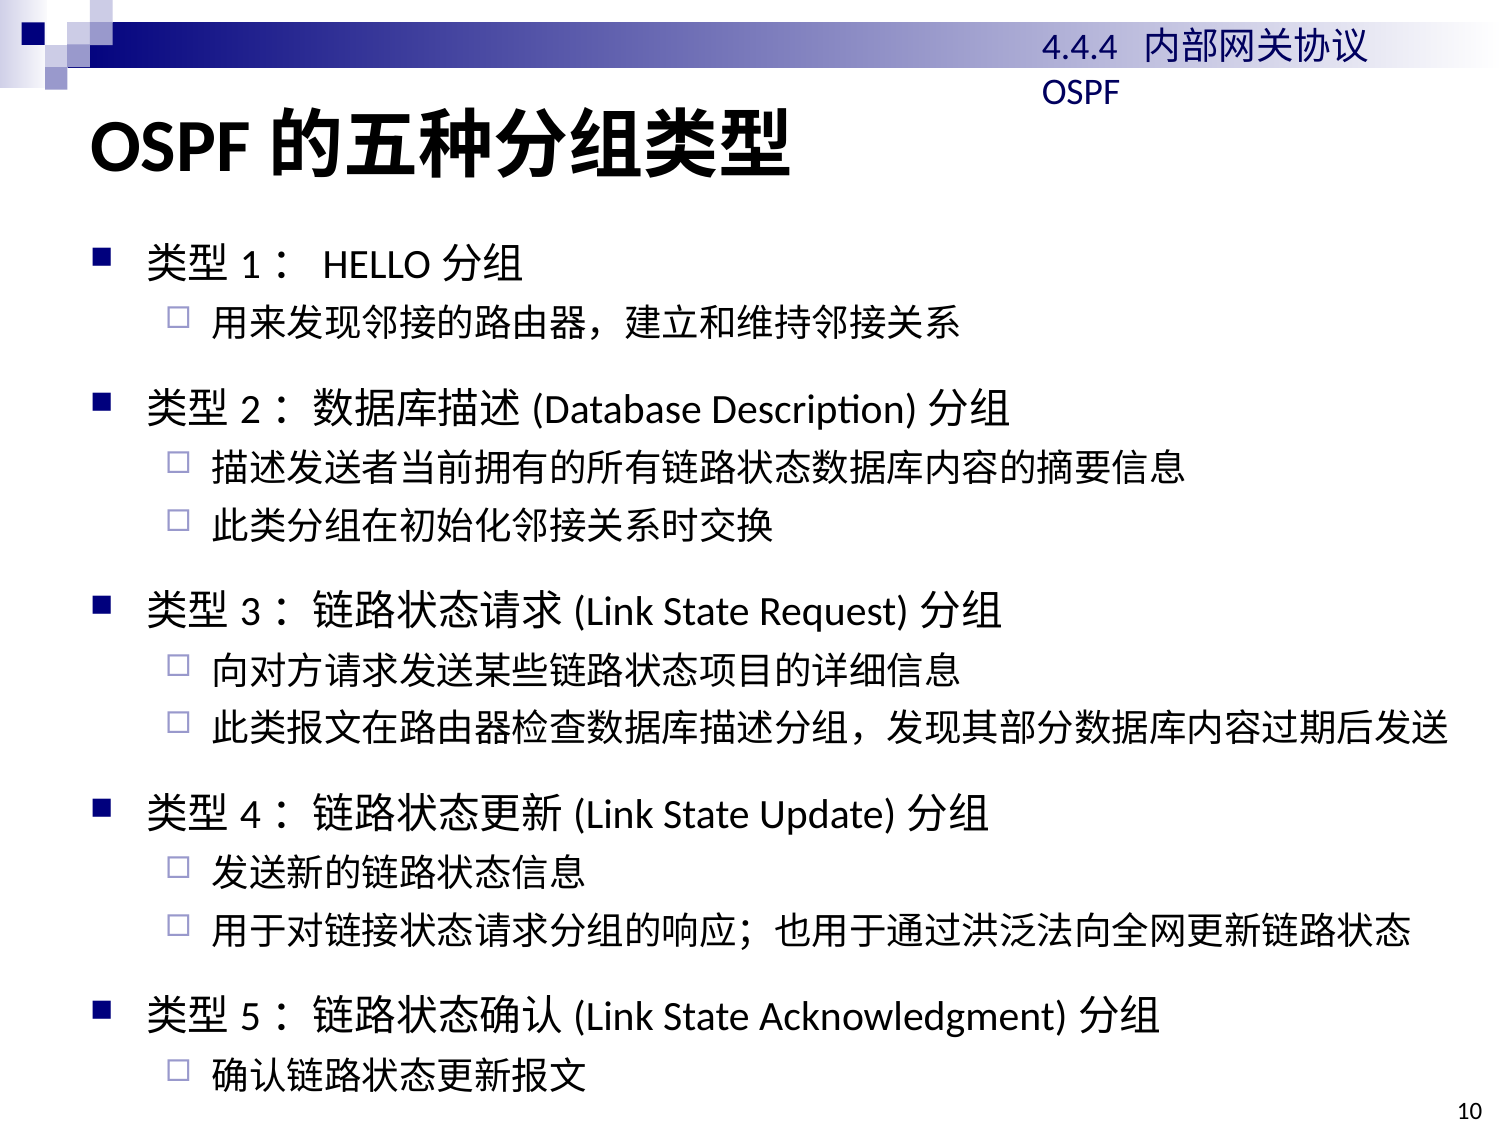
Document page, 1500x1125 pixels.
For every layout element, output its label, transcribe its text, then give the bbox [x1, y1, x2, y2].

text_box 4.4.4 内部网关协议OSPF [1027, 14, 1465, 120]
slide_number 10 [1448, 1100, 1483, 1125]
title OSPF的五种分组类型 [75, 75, 1425, 209]
list 类型1：HELLO分组 用来发现邻接的路由器，建立和维持邻接关系 类型2：数据库描述(Database Description)分组 描述发送者当前拥有的所有链路状态数据库内容的摘要信息 此类分组在初始化邻接关系时交换 类型3：链路状态请求(Link State Request)分组 向对方请求发送某些链路状态项目的详细信息 此类报文在路由器检查数据库描述分组，发现其部分数据库内容过期后发送 类型4：链路状态更新(Link State Update)分组 发送新的链路状态信息 用于对链接状态请求分组的响应；也用于通过洪泛法向全网更新链路状态 类型5：链路状态确认(Link State Acknowledgment)分组 确认链路状态更新报文 [75, 229, 1483, 1125]
